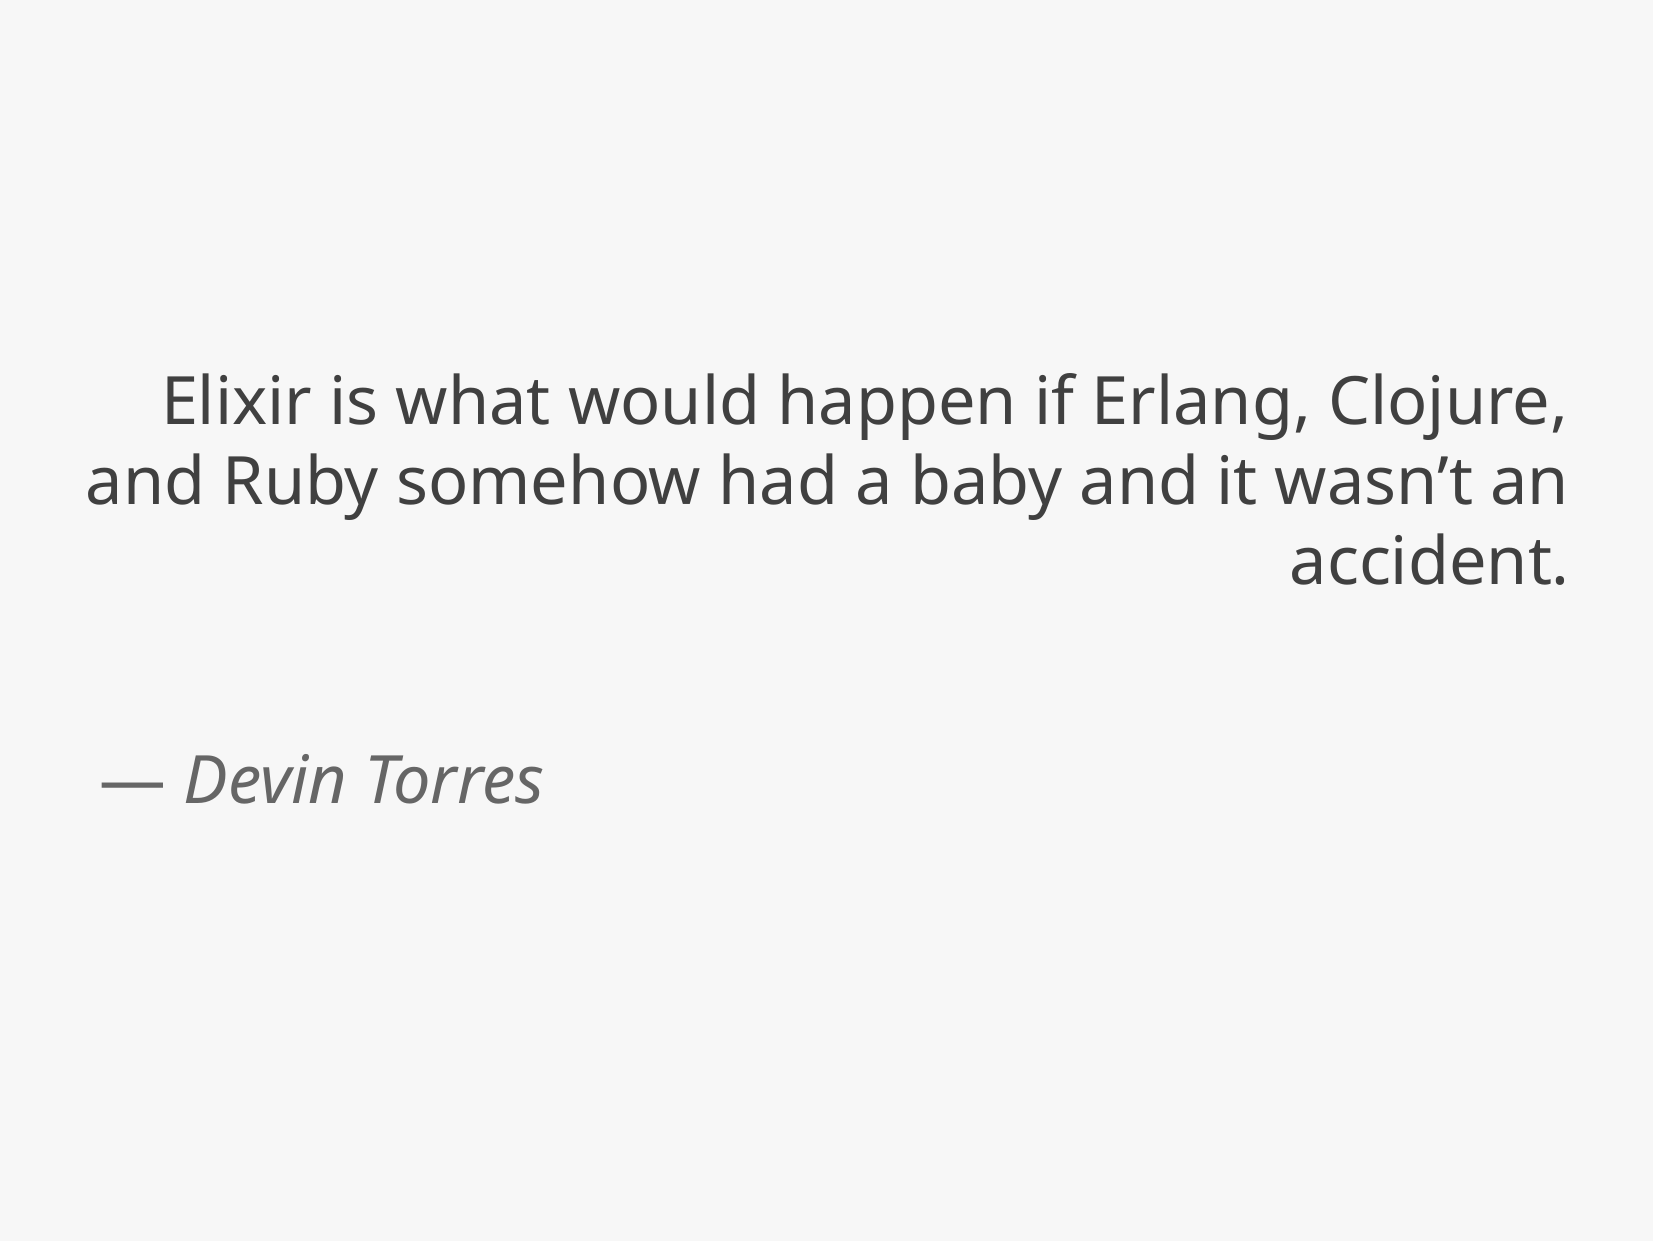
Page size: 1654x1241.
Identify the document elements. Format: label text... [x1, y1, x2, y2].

subtitle Elixir is what would happen if Erlang, Clojure, and Ruby somehow had a baby and it wasn’t an accident. — Devin Torres [82, 315, 1571, 860]
